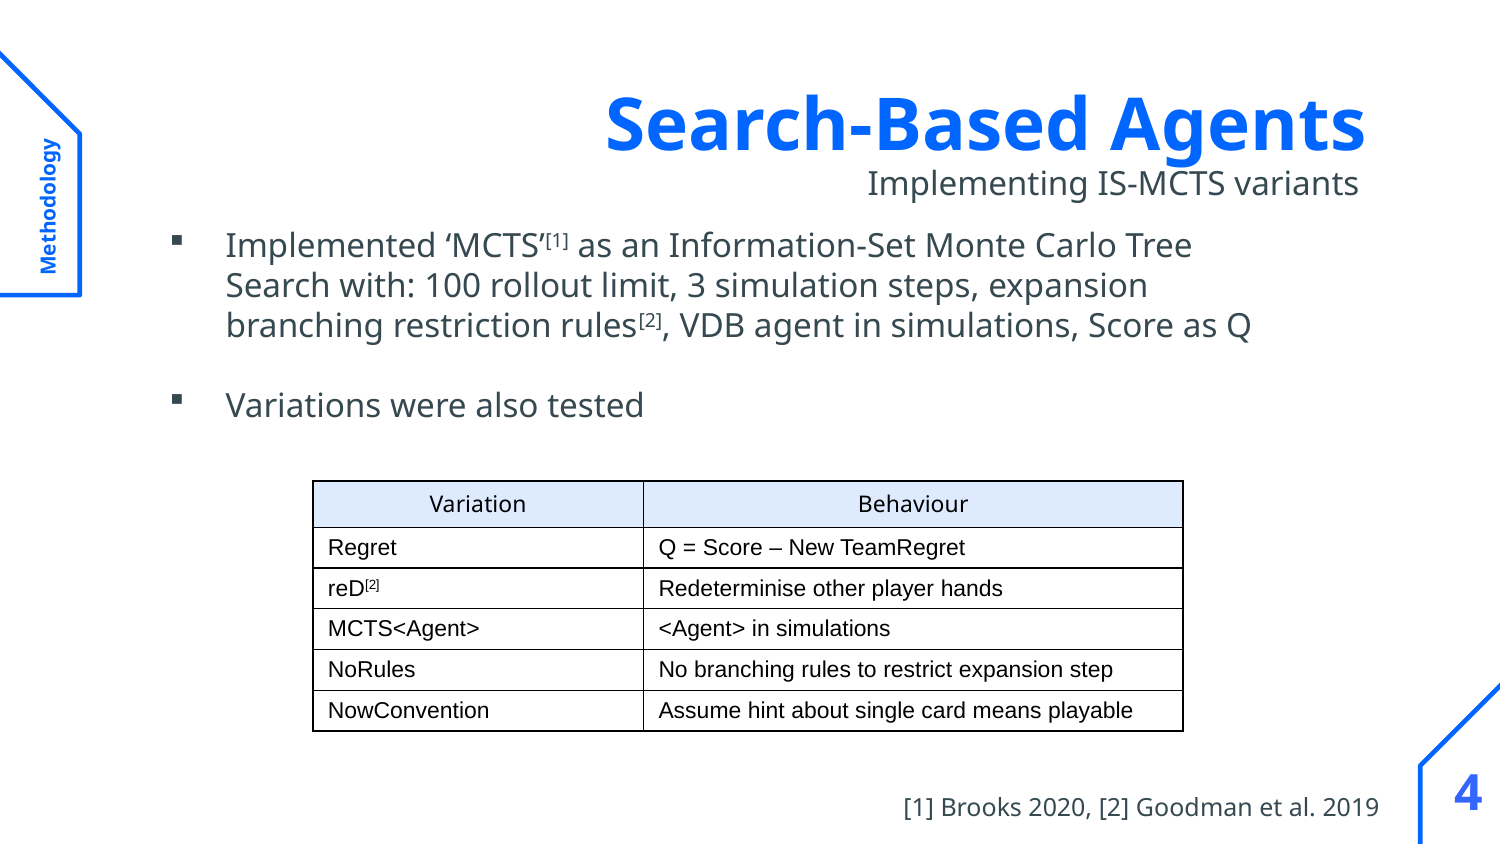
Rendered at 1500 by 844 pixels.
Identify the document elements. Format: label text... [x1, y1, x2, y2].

table_cell No branching rules to restrict expansion step [644, 650, 1182, 690]
table_cell reD[2] [314, 569, 643, 608]
title Search-Based Agents [434, 62, 1382, 200]
table_header Behaviour [644, 482, 1182, 527]
table_cell <Agent> in simulations [644, 609, 1182, 649]
text_box Methodology [27, 0, 68, 296]
table_cell NoRules [314, 650, 643, 690]
text_box [1] Brooks 2020, [2] Goodman et al. 2019 [47, 776, 1396, 828]
table_cell Regret [314, 528, 643, 567]
table_cell Redeterminise other player hands [644, 569, 1182, 608]
table_cell Assume hint about single card means playable [644, 691, 1182, 730]
table_cell MCTS<Agent> [314, 609, 643, 649]
text_box Implemented ‘MCTS’[1] as an Information-Set Monte Carlo Tree Search with: 100 rollout limit, 3 simulation steps, expansion branching restriction rules[2], VDB agent in simulations, Score as Q Variations were also tested [135, 209, 1270, 422]
text_box 4 [1437, 752, 1500, 828]
table_cell NowConvention [314, 691, 643, 730]
table_cell Q = Score – New TeamRegret [644, 528, 1182, 567]
text_box Implementing IS-MCTS variants [695, 147, 1376, 219]
table_header Variation [314, 482, 643, 527]
